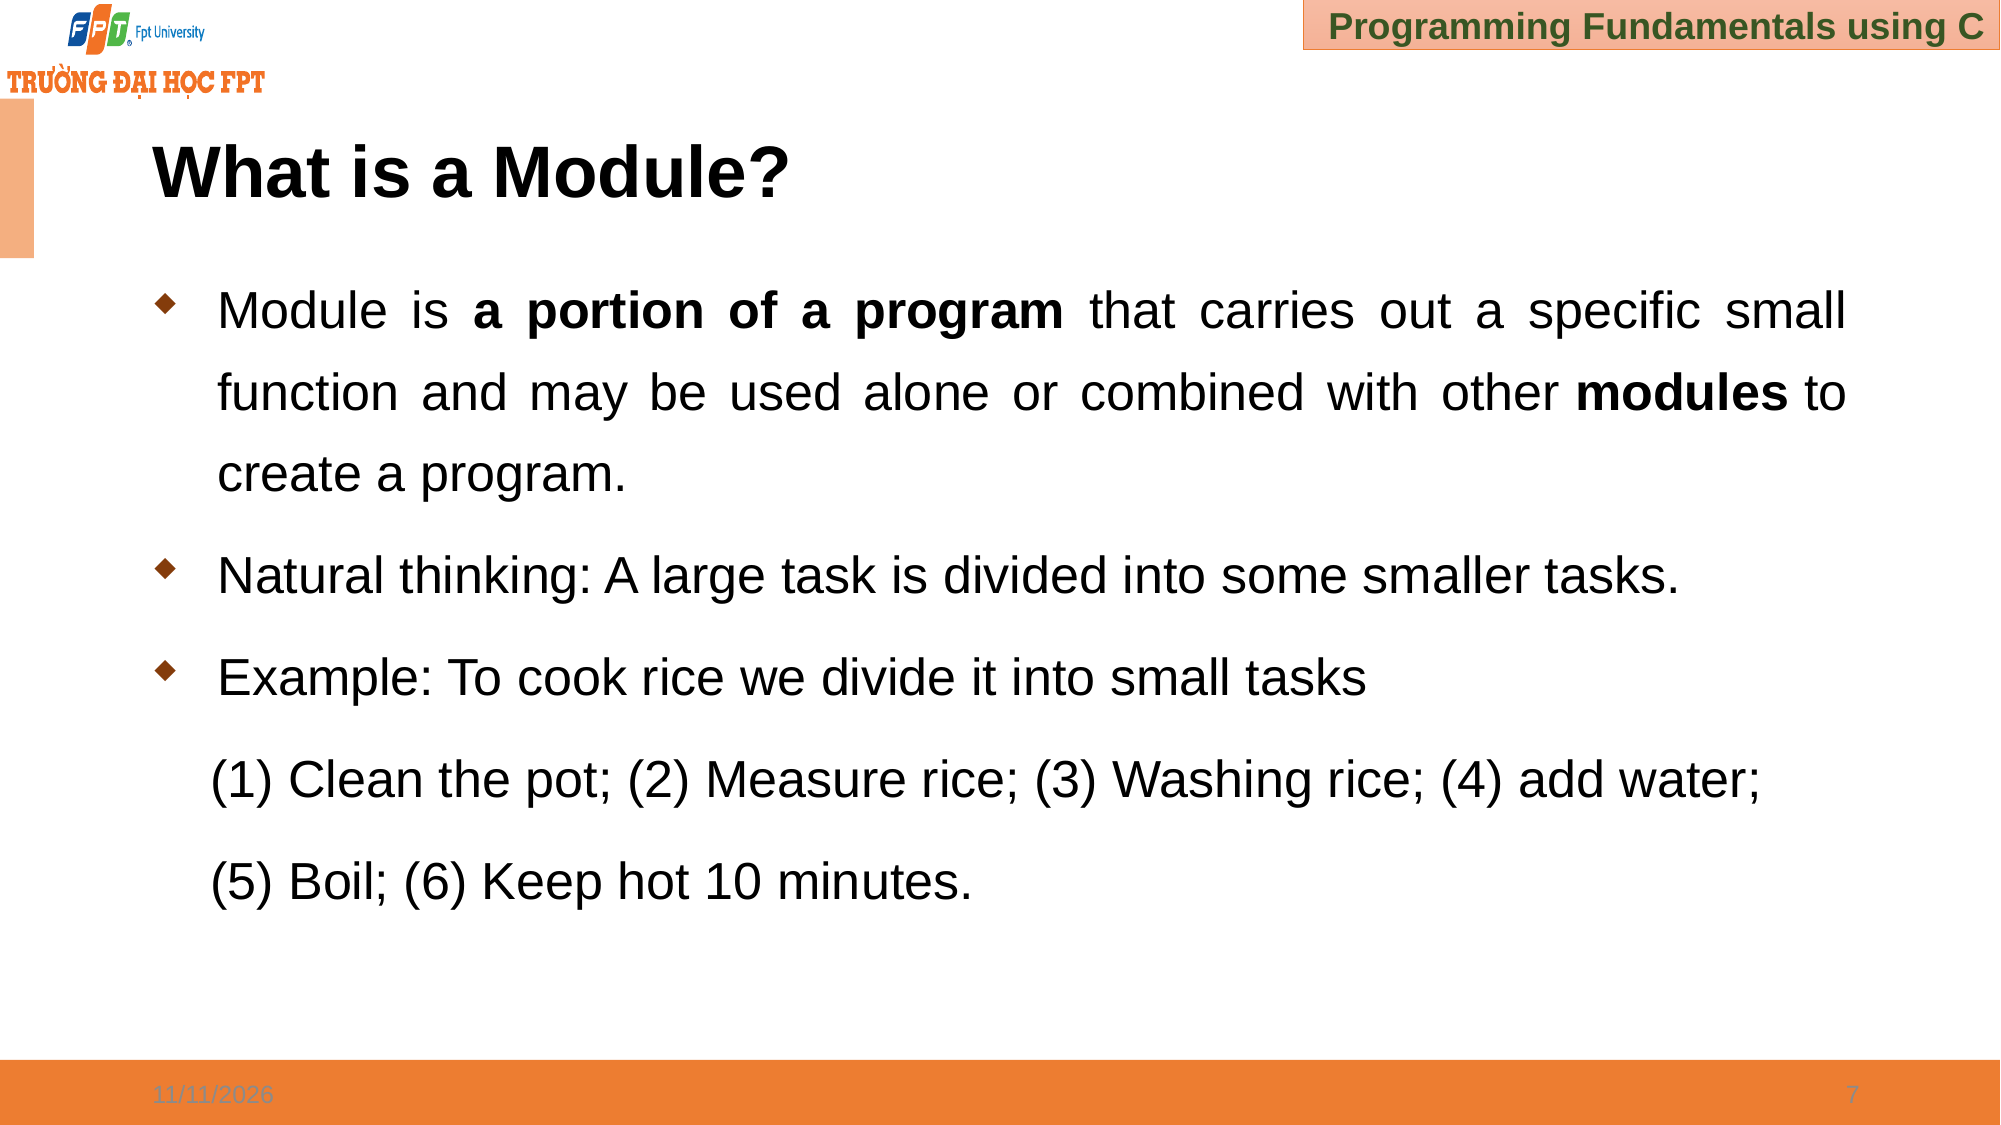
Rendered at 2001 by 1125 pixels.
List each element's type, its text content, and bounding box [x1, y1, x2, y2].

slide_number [137, 1063, 588, 1123]
slide_number 7 [1424, 1063, 1875, 1123]
list Module is a portion of a program that carries out a specific small function and may be used alone or combined with other modules to create a program. Natural thinking: A large task is divided into some smaller tasks. Example: To cook rice we divide it into small tasks (1) Clean the pot; (2) Measure rice; (3) Washing rice; (4) add water; (5) Boil; (6) Keep hot 10 minutes. [137, 250, 1863, 1072]
title What is a Module? [137, 126, 1863, 222]
